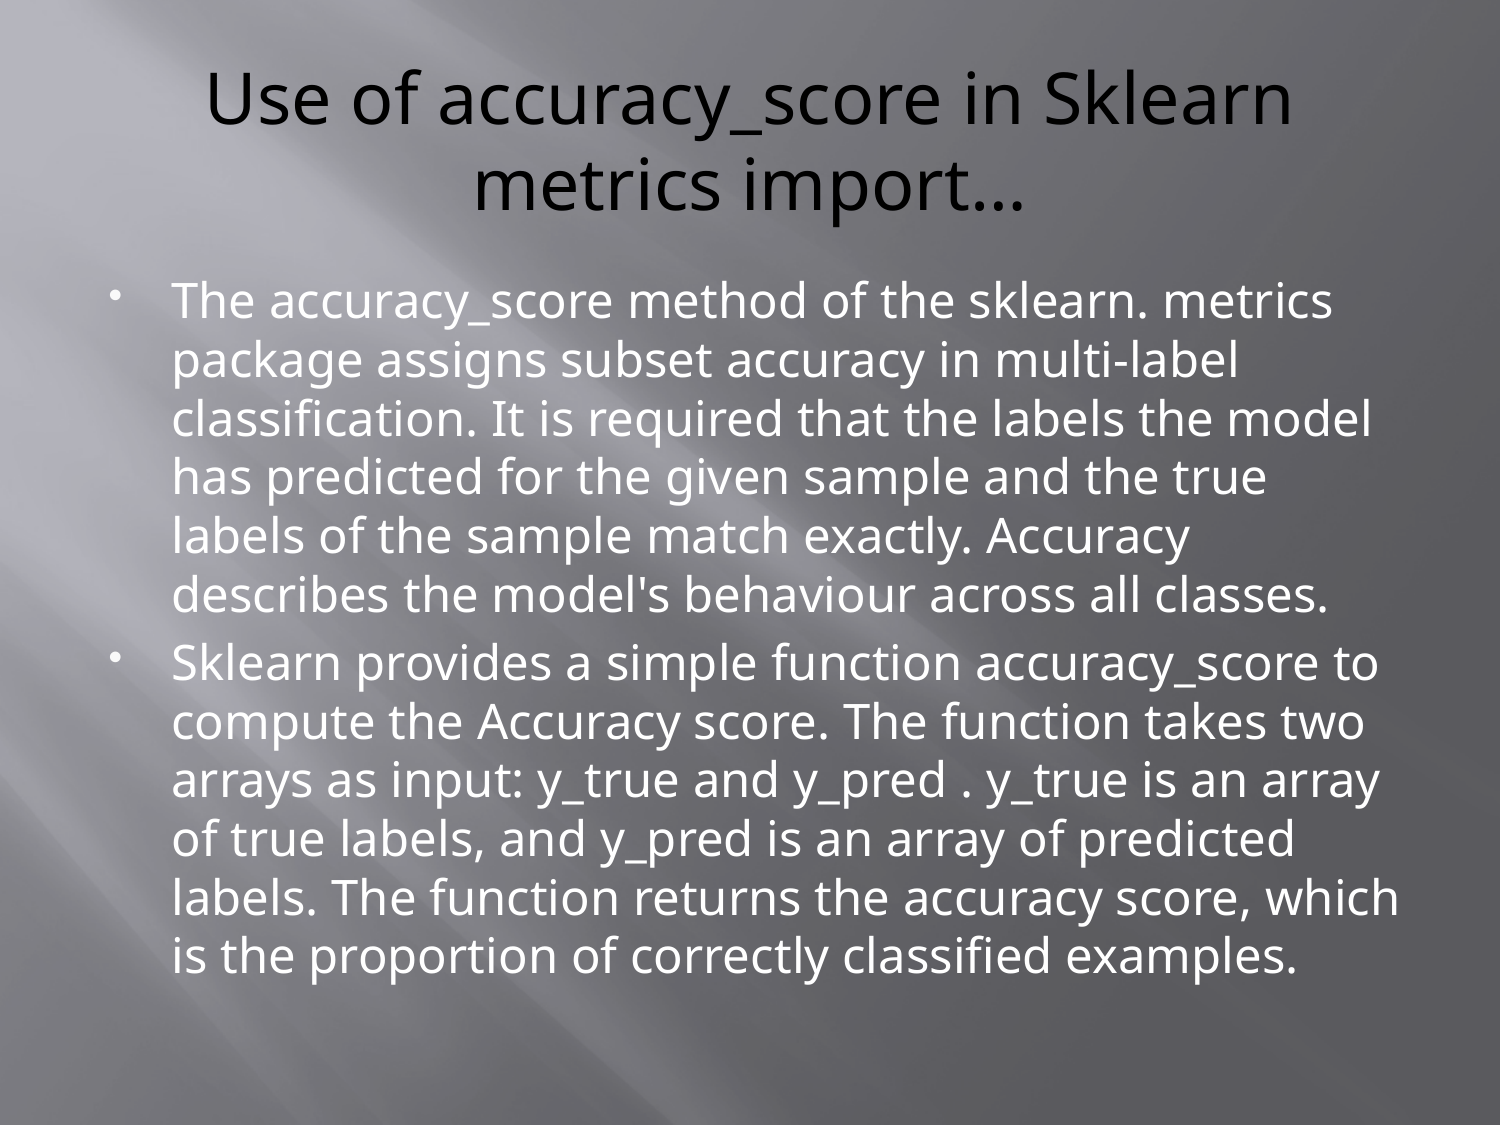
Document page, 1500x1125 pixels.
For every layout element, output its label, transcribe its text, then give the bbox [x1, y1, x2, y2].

list The accuracy_score method of the sklearn. metrics package assigns subset accuracy in multi-label classification. It is required that the labels the model has predicted for the given sample and the true labels of the sample match exactly. Accuracy describes the model's behaviour across all classes. Sklearn provides a simple function accuracy_score to compute the Accuracy score. The function takes two arrays as input: y_true and y_pred . y_true is an array of true labels, and y_pred is an array of predicted labels. The function returns the accuracy score, which is the proportion of correctly classified examples. [75, 262, 1425, 1035]
title Use of accuracy_score in Sklearn metrics import… [75, 45, 1425, 233]
